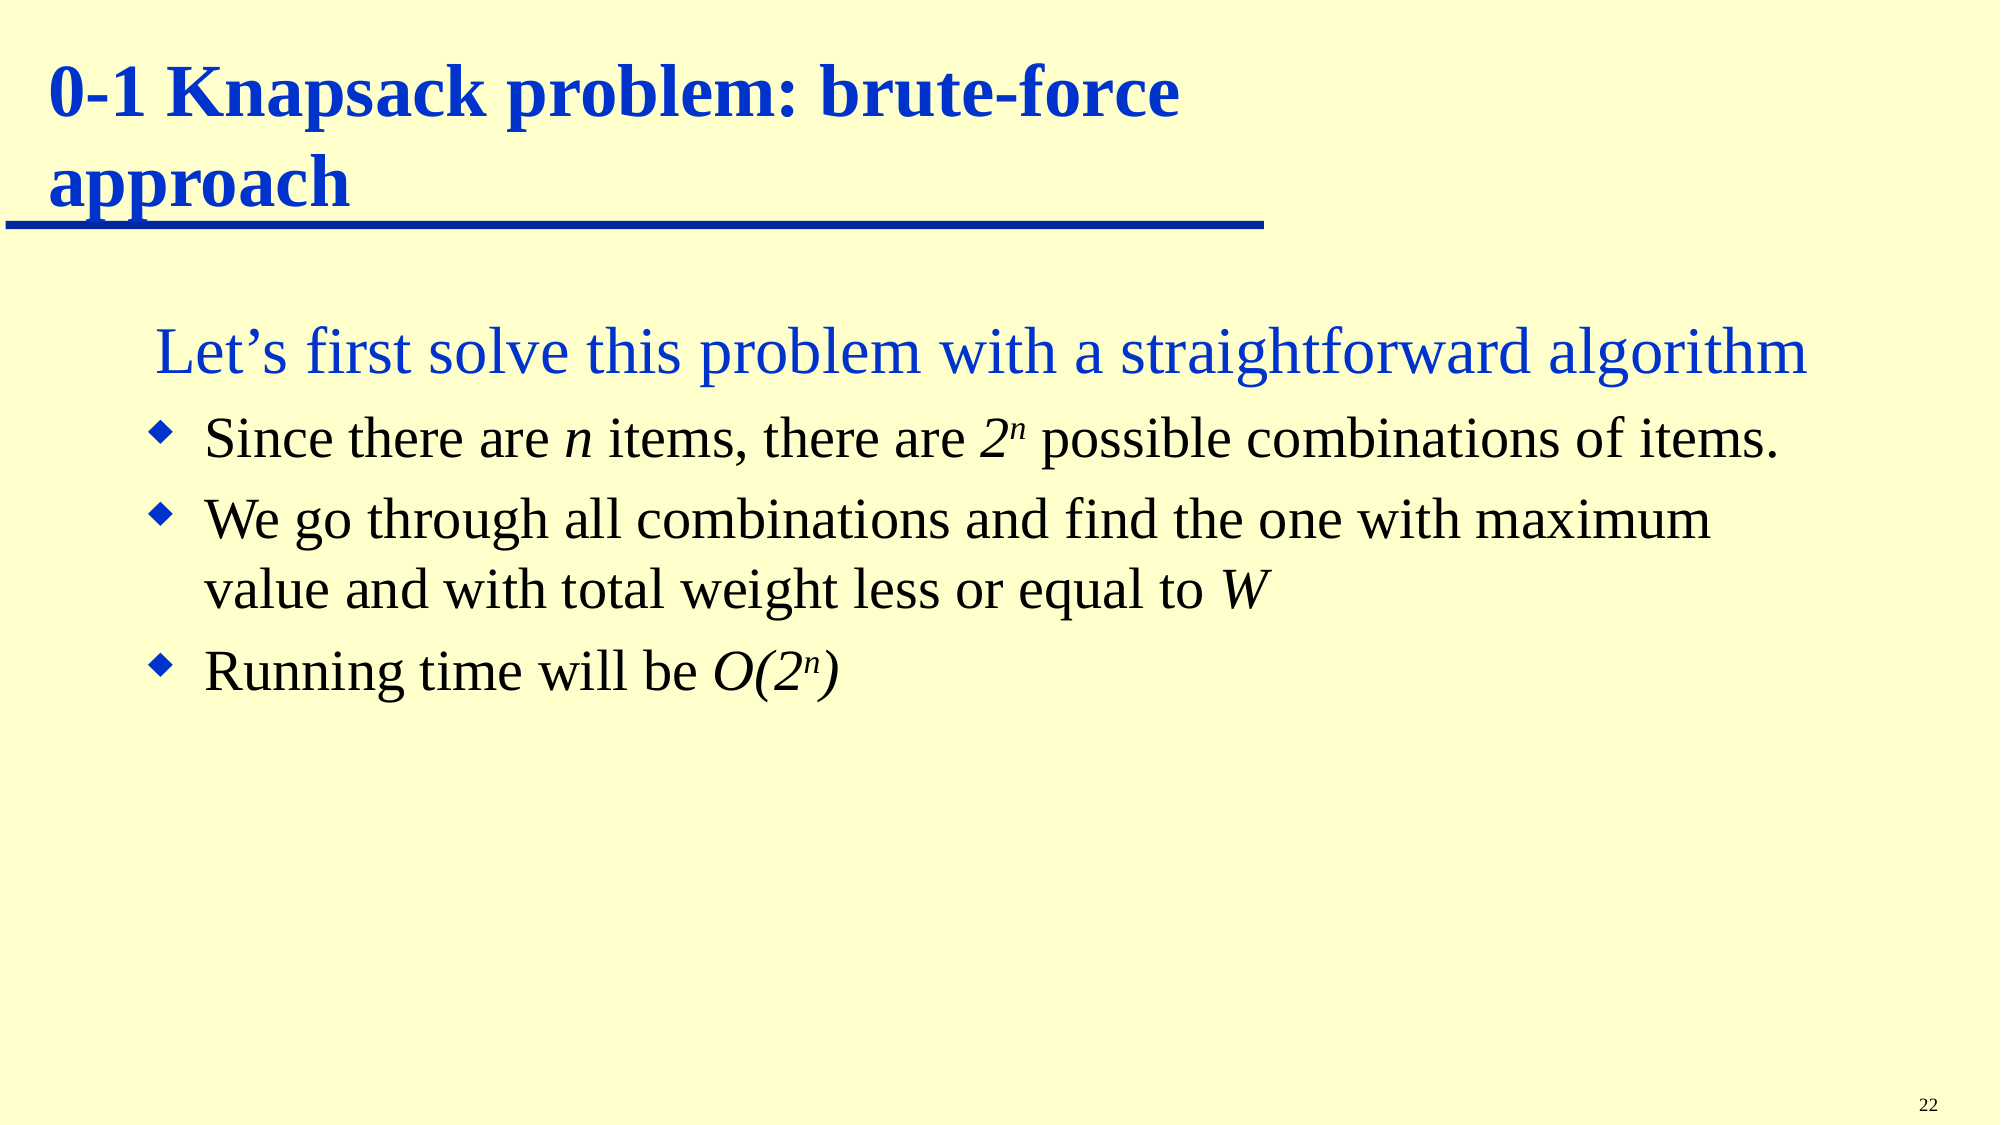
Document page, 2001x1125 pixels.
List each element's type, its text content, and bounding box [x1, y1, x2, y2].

title 0-1 Knapsack problem: brute-force approach [33, 47, 1334, 230]
list Let’s first solve this problem with a straightforward algorithm Since there are n items, there are 2n possible combinations of items. We go through all combinations and find the one with maximum value and with total weight less or equal to W Running time will be O(2n) [133, 299, 1834, 1013]
